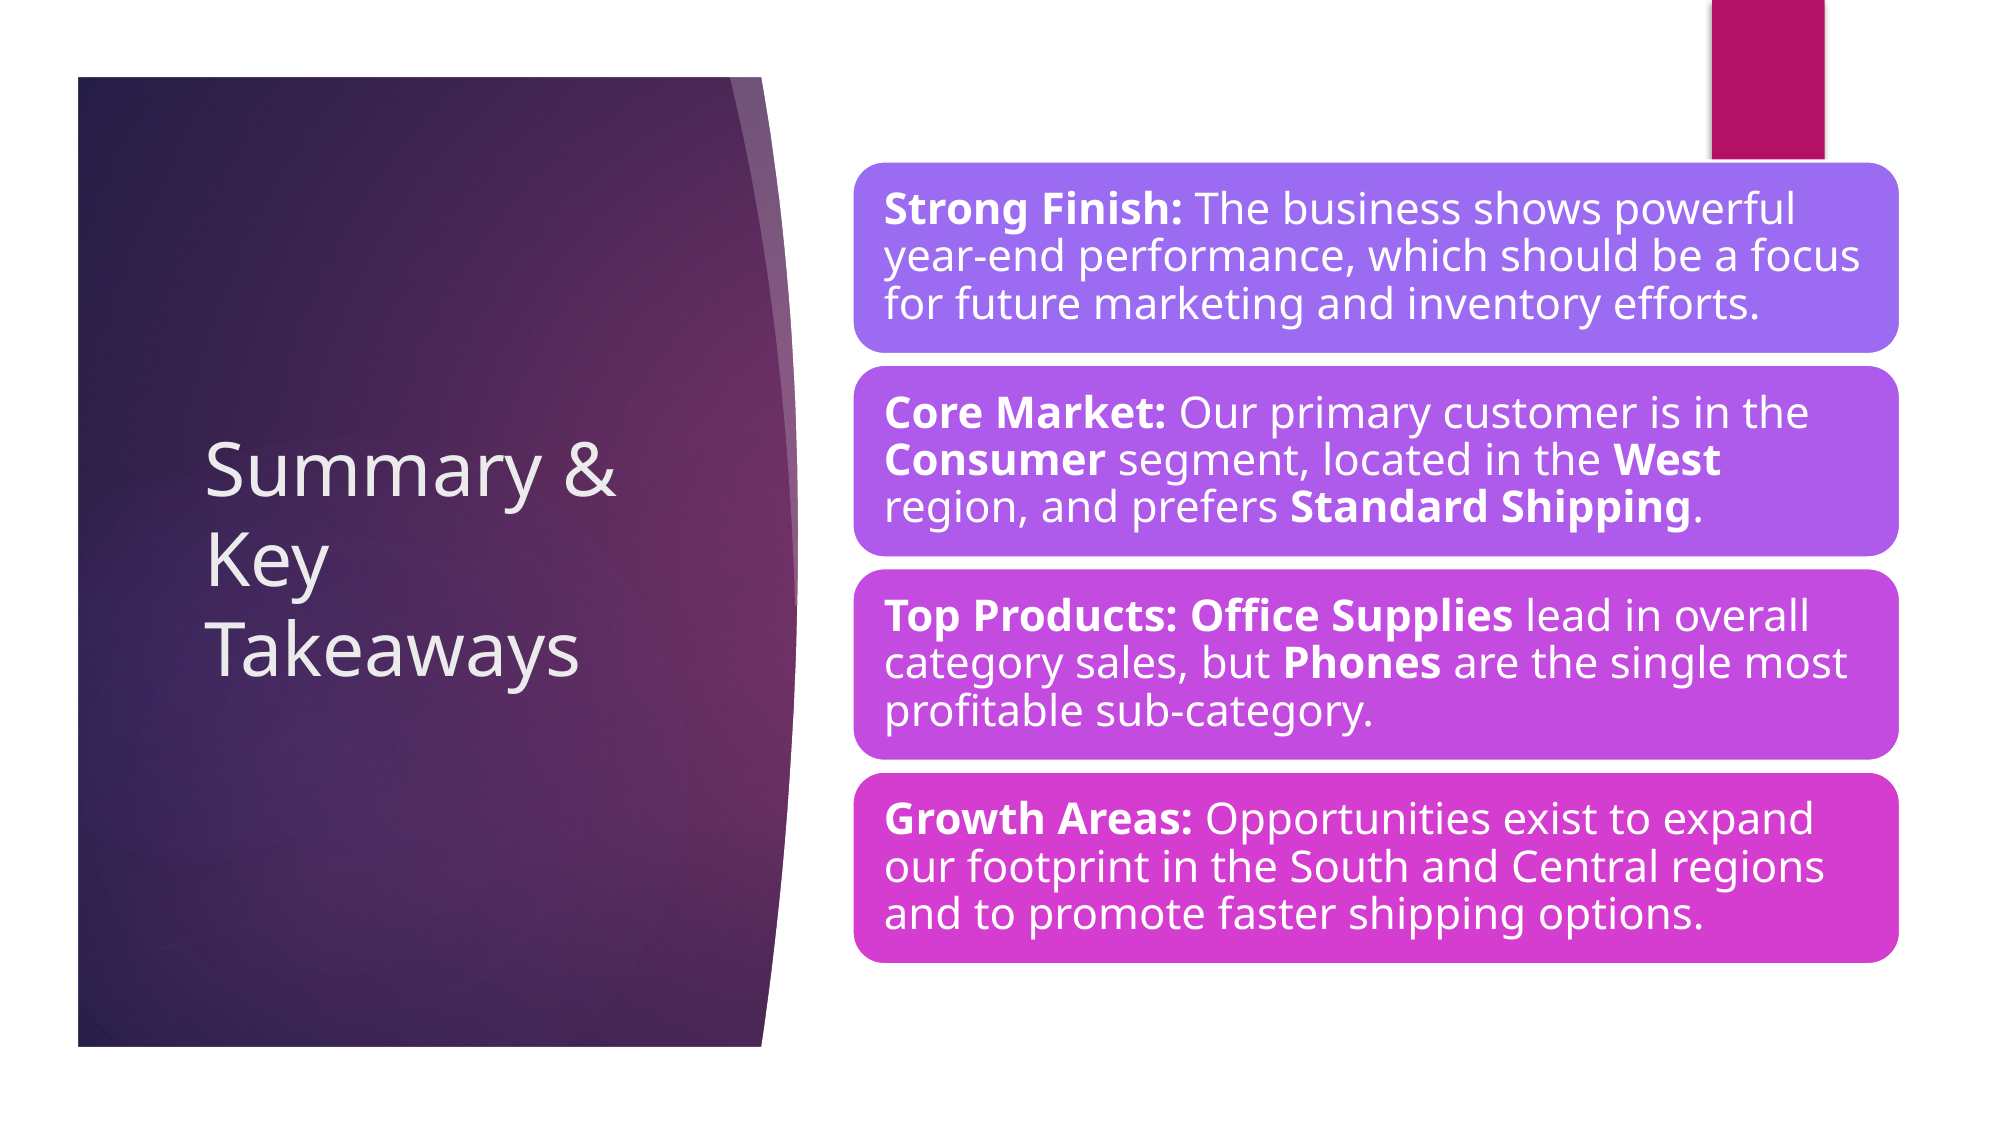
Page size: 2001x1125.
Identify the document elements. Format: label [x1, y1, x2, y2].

text_box [0, 0, 2000, 1125]
text_box [851, 132, 1901, 994]
